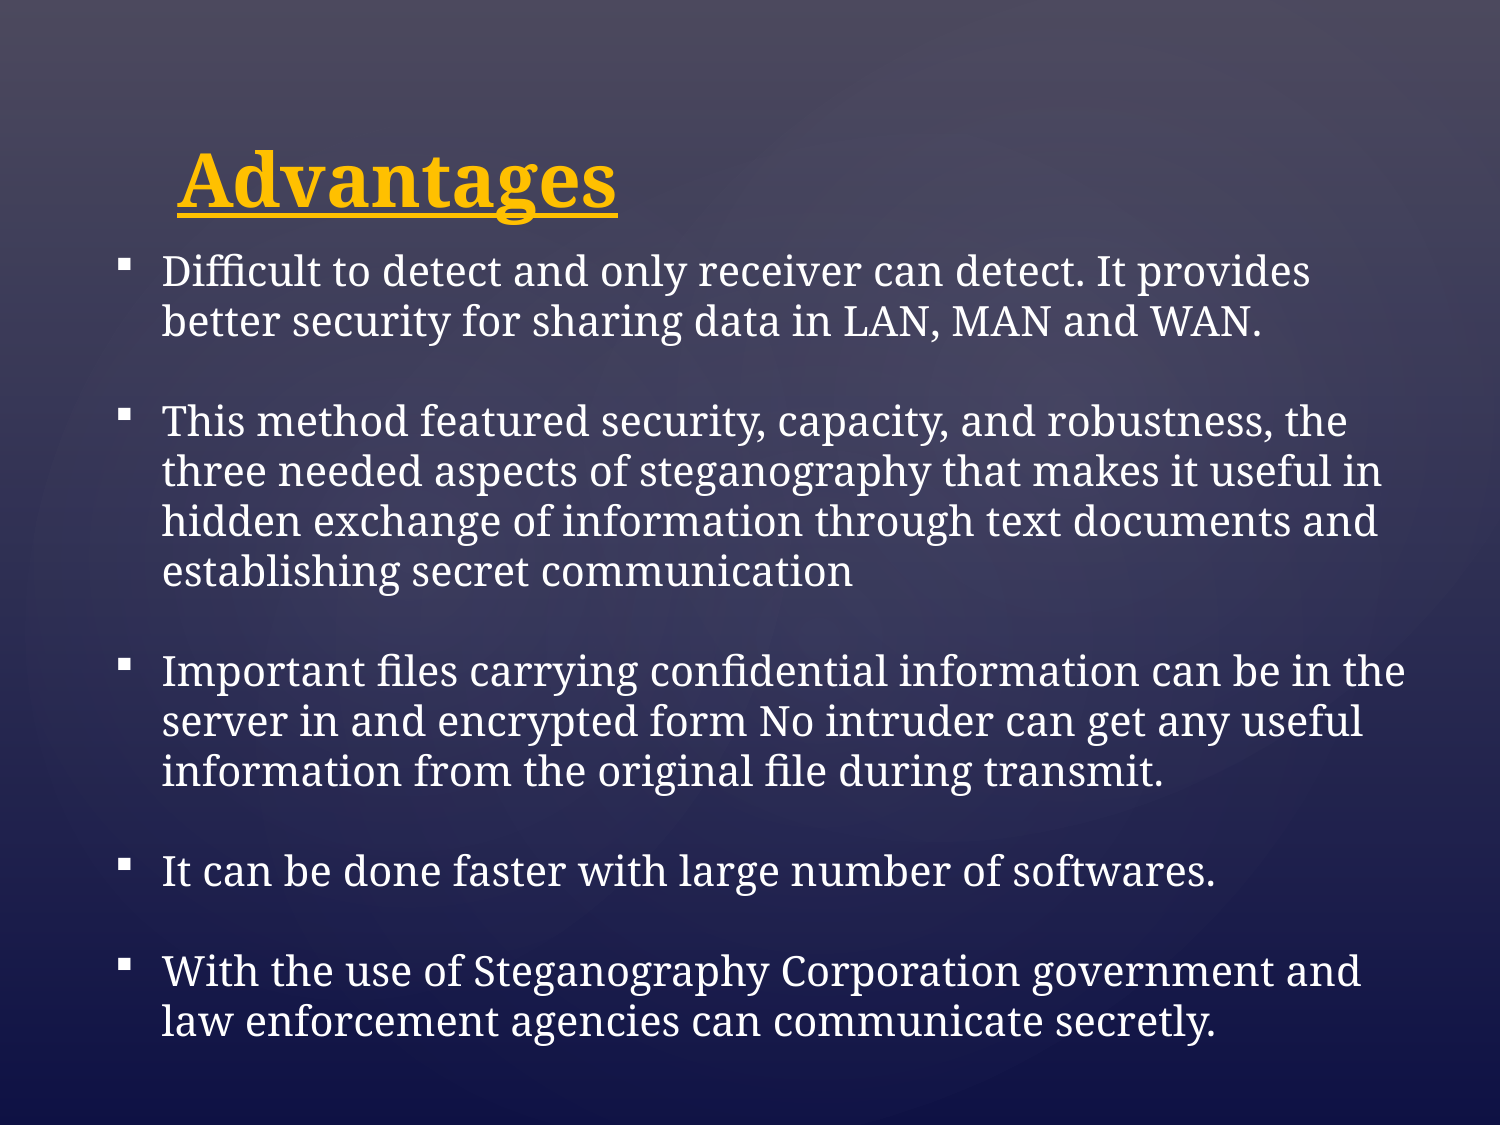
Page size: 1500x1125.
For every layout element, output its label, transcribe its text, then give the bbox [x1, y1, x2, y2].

text_box Difficult to detect and only receiver can detect. It provides better security for sharing data in LAN, MAN and WAN. This method featured security, capacity, and robustness, the three needed aspects of steganography that makes it useful in hidden exchange of information through text documents and establishing secret communication Important files carrying confidential information can be in the server in and encrypted form No intruder can get any useful information from the original file during transmit. It can be done faster with large number of softwares. With the use of Steganography Corporation government and law enforcement agencies can communicate secretly. [99, 236, 1425, 1053]
text_box Advantages [162, 124, 888, 230]
